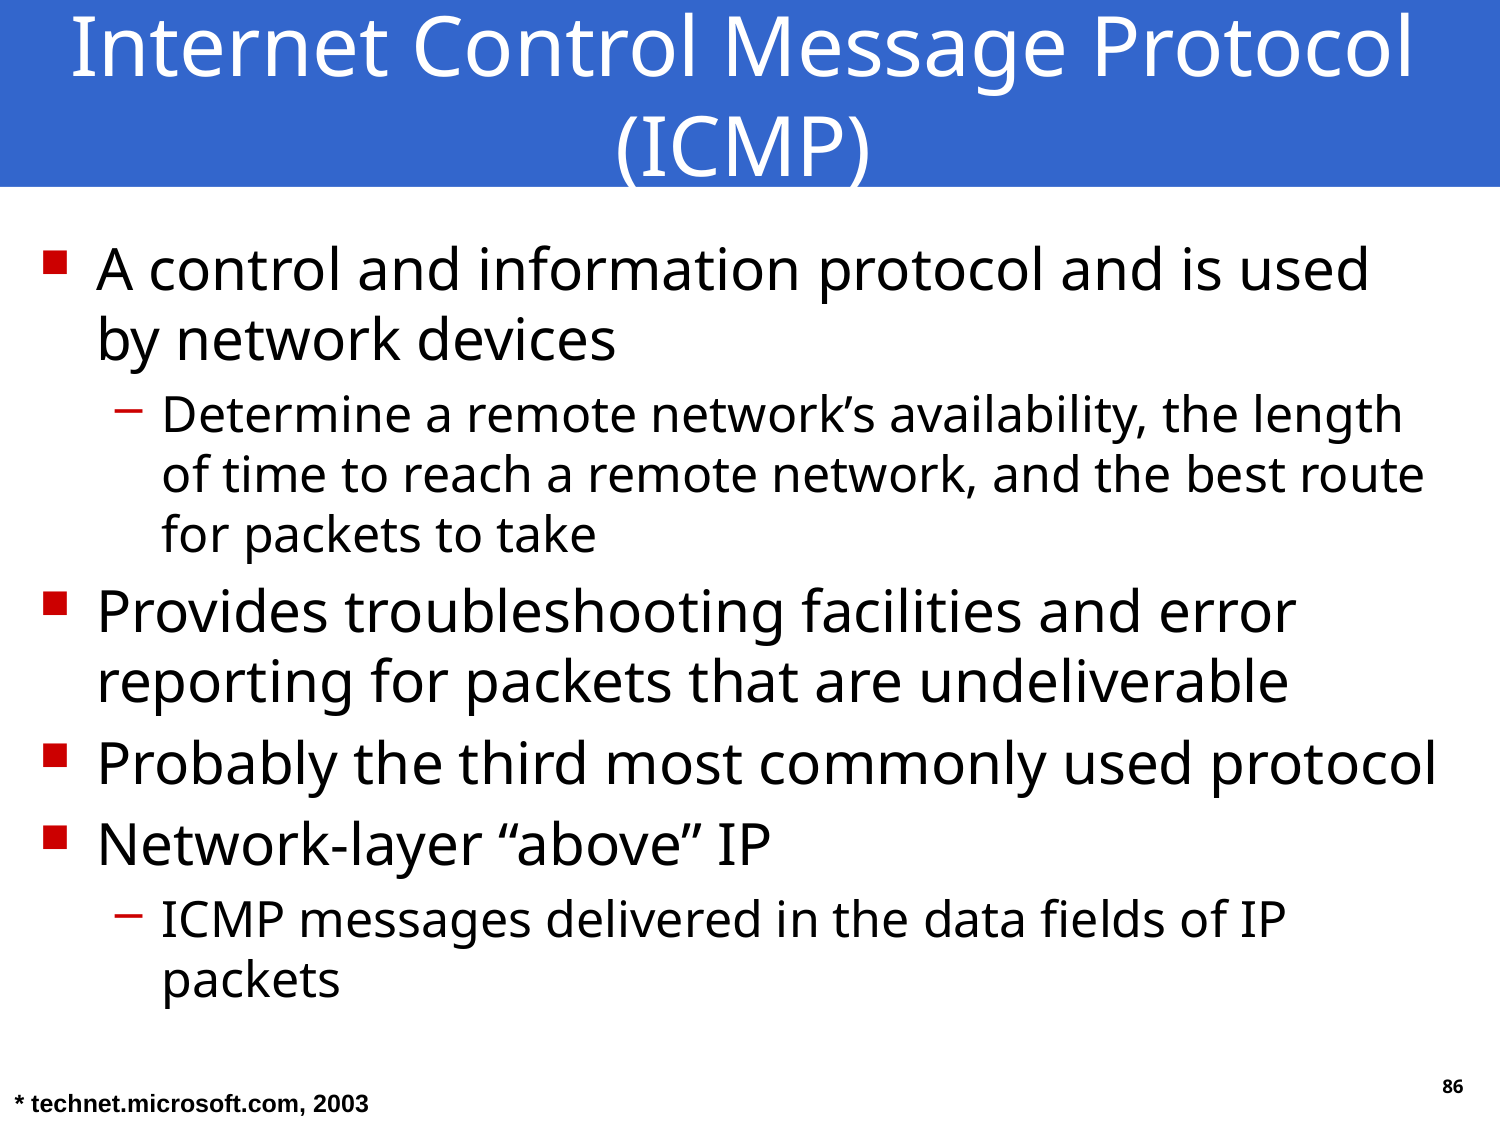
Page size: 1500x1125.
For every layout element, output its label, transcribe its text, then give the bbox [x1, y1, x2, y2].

text_box * technet.microsoft.com, 2003 [0, 1079, 385, 1125]
list A control and information protocol and is used by network devices Determine a remote network’s availability, the length of time to reach a remote network, and the best route for packets to take Provides troubleshooting facilities and error reporting for packets that are undeliverable Probably the third most commonly used protocol Network-layer “above” IP ICMP messages delivered in the data fields of IP packets [24, 224, 1463, 976]
title Internet Control Message Protocol (ICMP) [49, 30, 1438, 156]
